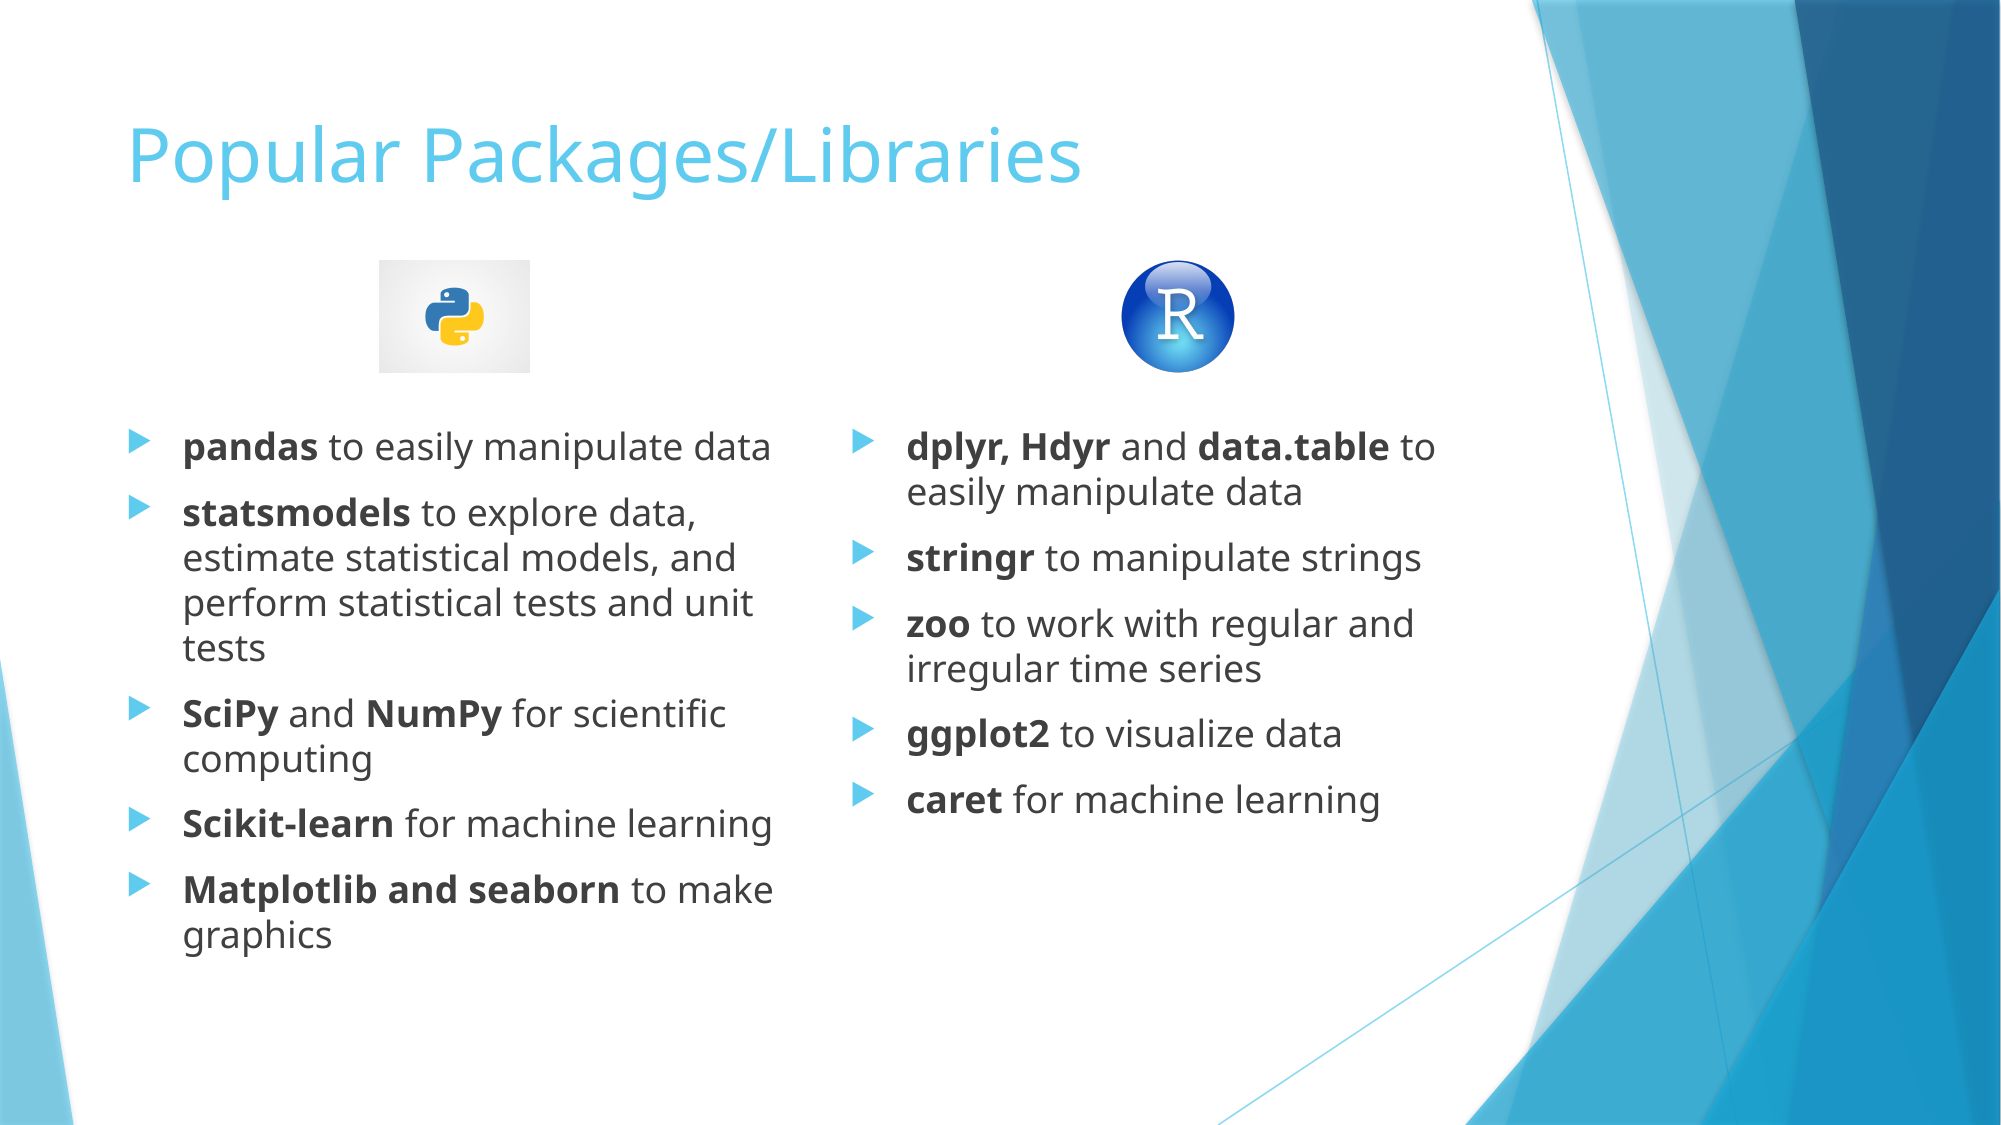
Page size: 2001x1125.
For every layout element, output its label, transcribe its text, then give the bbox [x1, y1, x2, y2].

list dplyr, Hdyr and data.table to easily manipulate data stringr to manipulate strings zoo to work with regular and irregular time series ggplot2 to visualize data caret for machine learning [834, 415, 1522, 992]
picture [1121, 259, 1235, 374]
title Popular Packages/Libraries [111, 99, 1522, 317]
list pandas to easily manipulate data statsmodels to explore data, estimate statistical models, and perform statistical tests and unit tests SciPy and NumPy for scientific computing Scikit-learn for machine learning Matplotlib and seaborn to make graphics [111, 415, 798, 992]
picture [378, 259, 530, 374]
